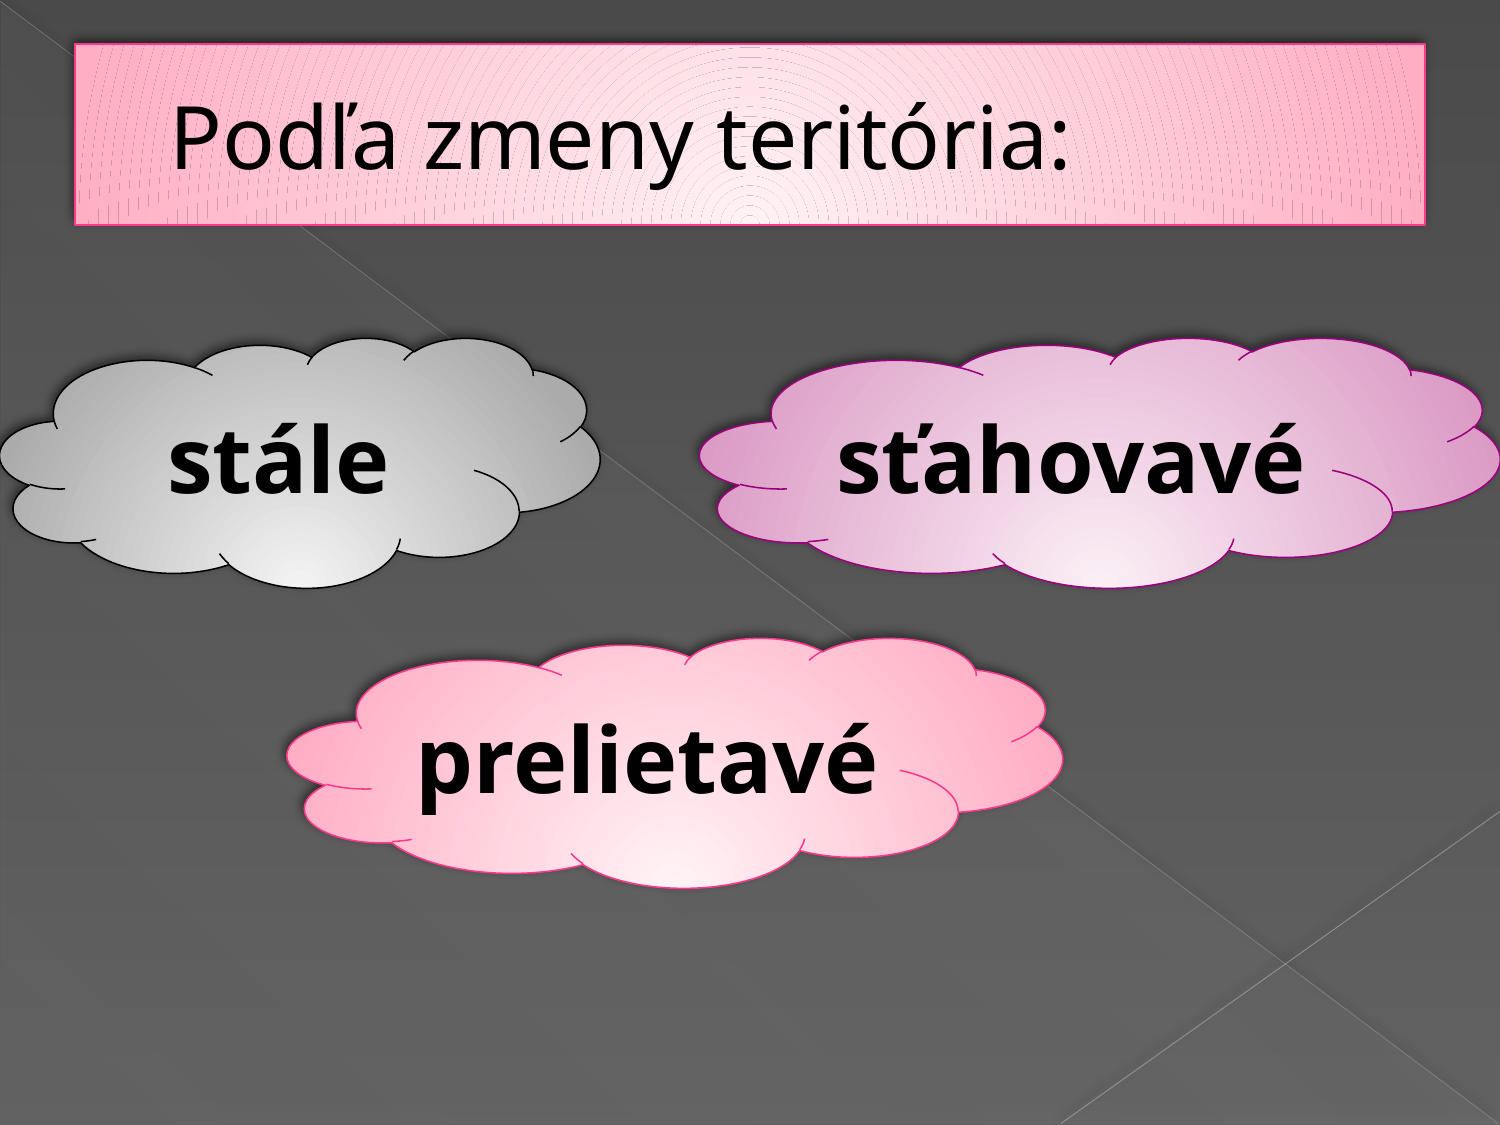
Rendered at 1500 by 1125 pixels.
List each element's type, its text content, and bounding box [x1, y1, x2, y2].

text_box prelietavé [286, 637, 1064, 890]
text_box stále [0, 337, 602, 590]
text_box sťahovavé [698, 337, 1500, 590]
title Podľa zmeny teritória: [74, 43, 1426, 226]
